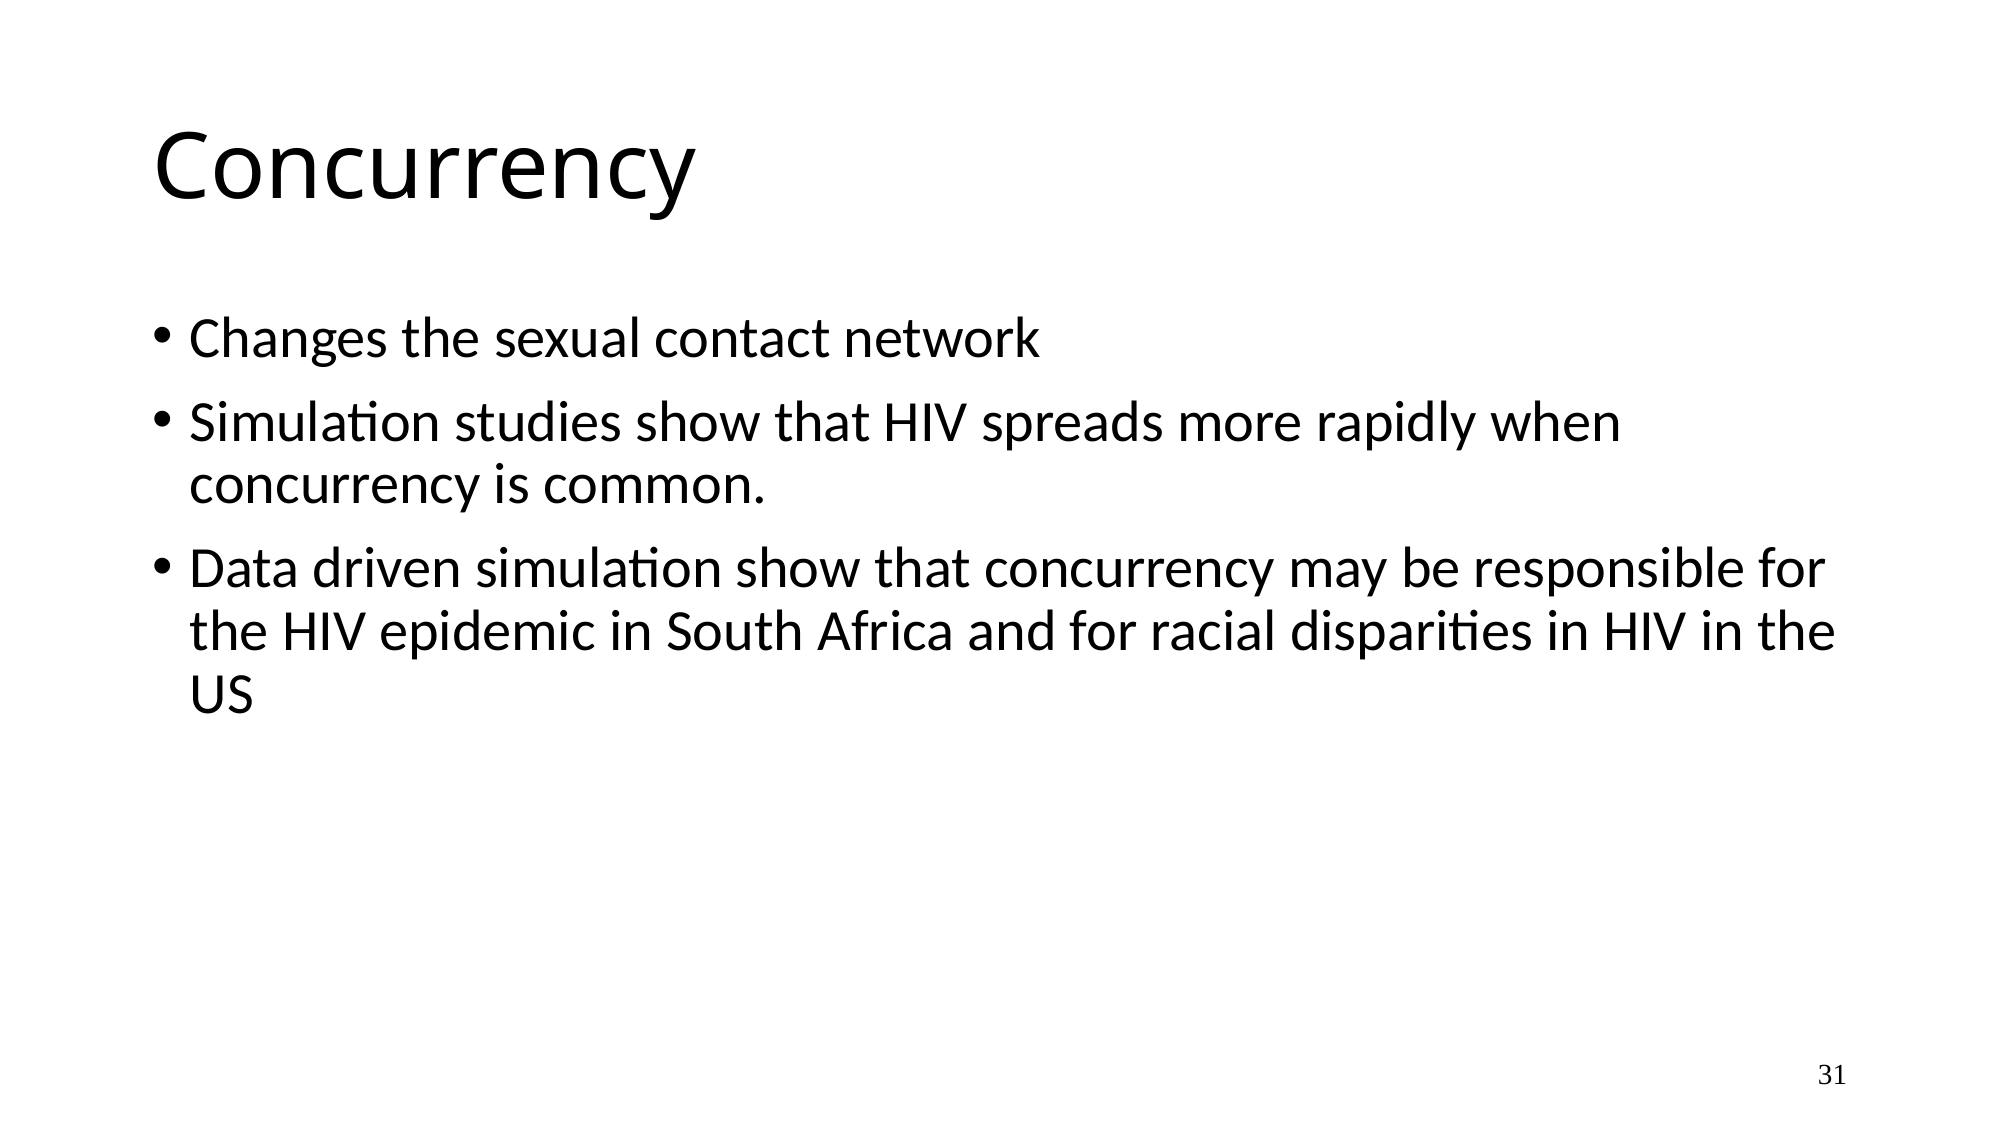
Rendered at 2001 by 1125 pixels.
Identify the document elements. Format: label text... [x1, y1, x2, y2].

list Changes the sexual contact network Simulation studies show that HIV spreads more rapidly when concurrency is common. Data driven simulation show that concurrency may be responsible for the HIV epidemic in South Africa and for racial disparities in HIV in the US [137, 299, 1863, 1014]
title Concurrency [137, 59, 1863, 278]
slide_number 31 [1412, 1042, 1863, 1103]
